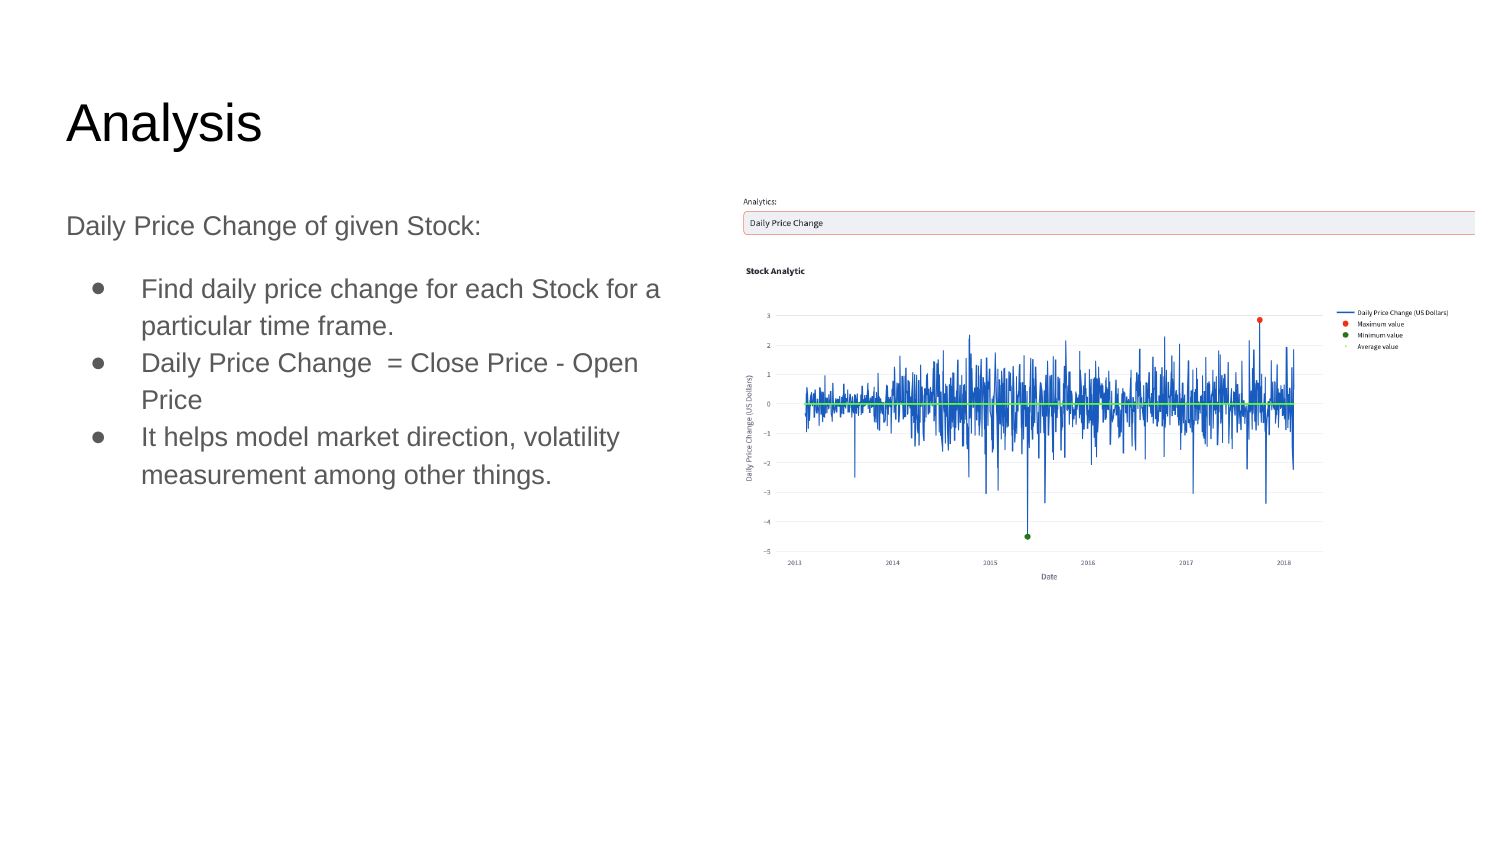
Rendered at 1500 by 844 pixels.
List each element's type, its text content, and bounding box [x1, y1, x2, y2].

picture [736, 191, 1476, 591]
title Analysis [51, 72, 1449, 167]
list Daily Price Change of given Stock: Find daily price change for each Stock for a particular time frame. Daily Price Change = Close Price - Open Price It helps model market direction, volatility measurement among other things. [51, 189, 712, 750]
